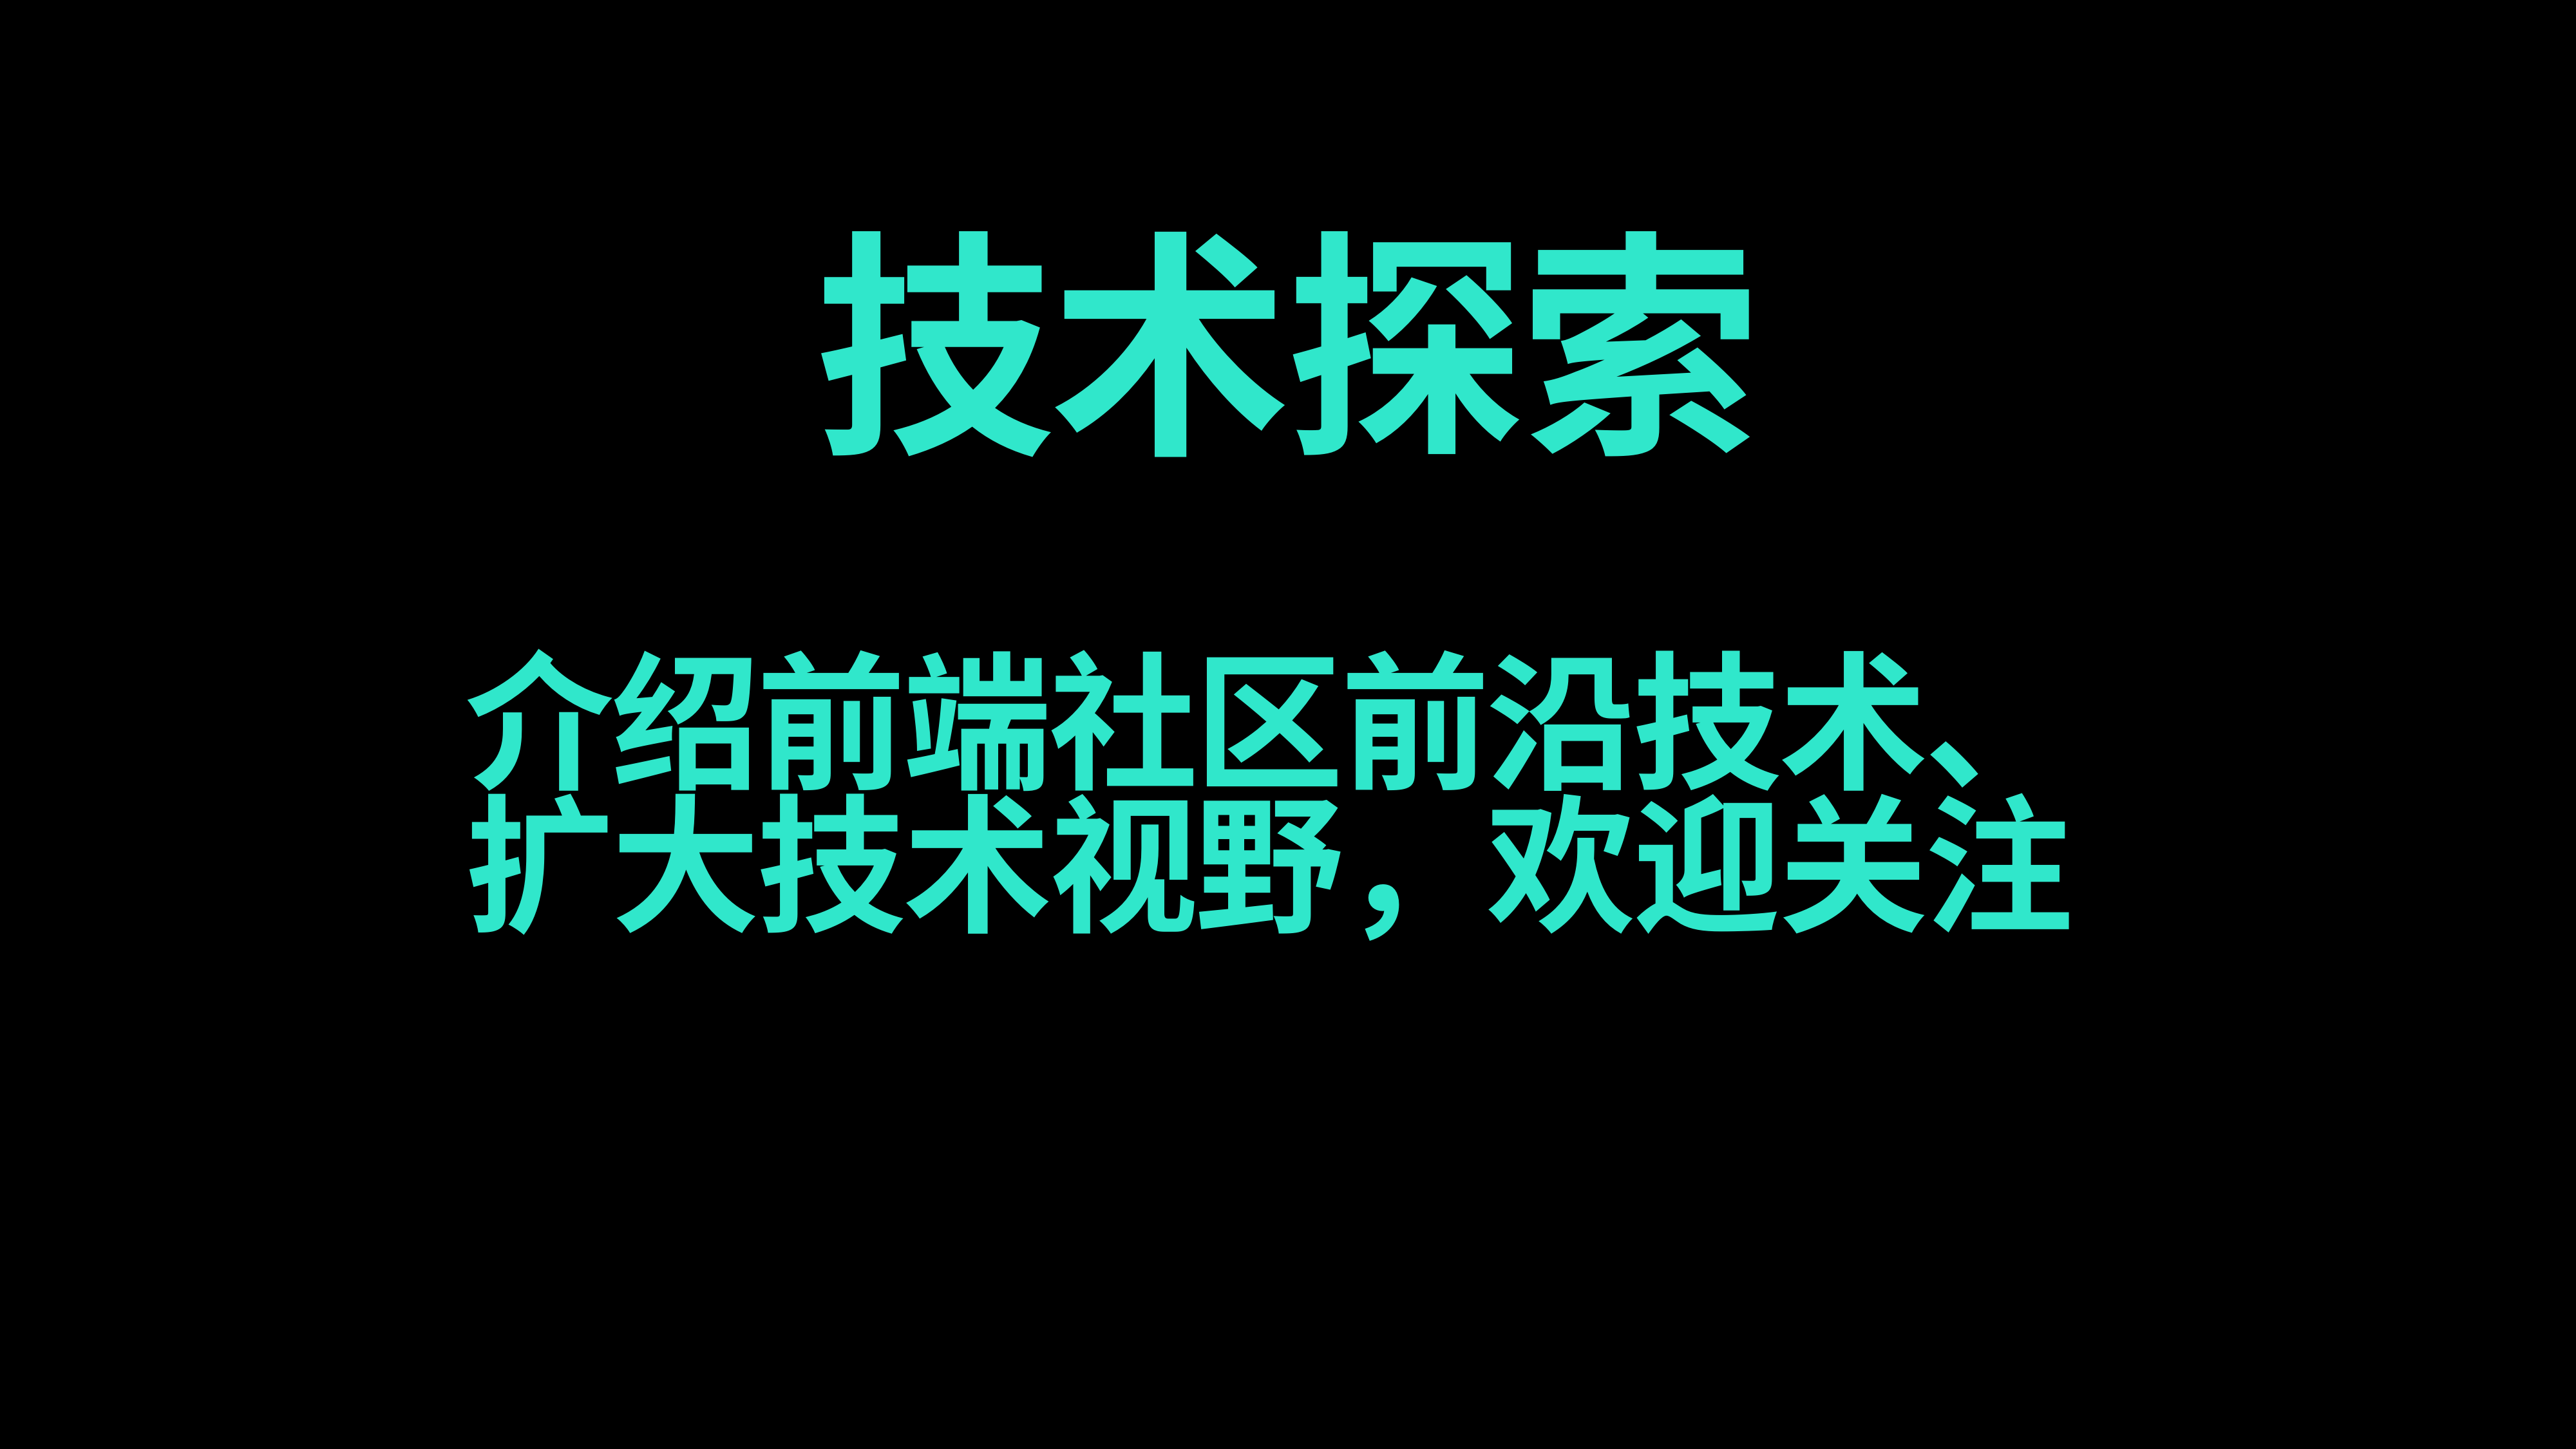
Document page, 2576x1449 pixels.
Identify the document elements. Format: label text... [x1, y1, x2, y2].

text_box 介绍前端社区前沿技术、 扩大技术视野，欢迎关注 [142, 658, 2397, 1050]
title 技术探索 [160, 245, 2416, 638]
